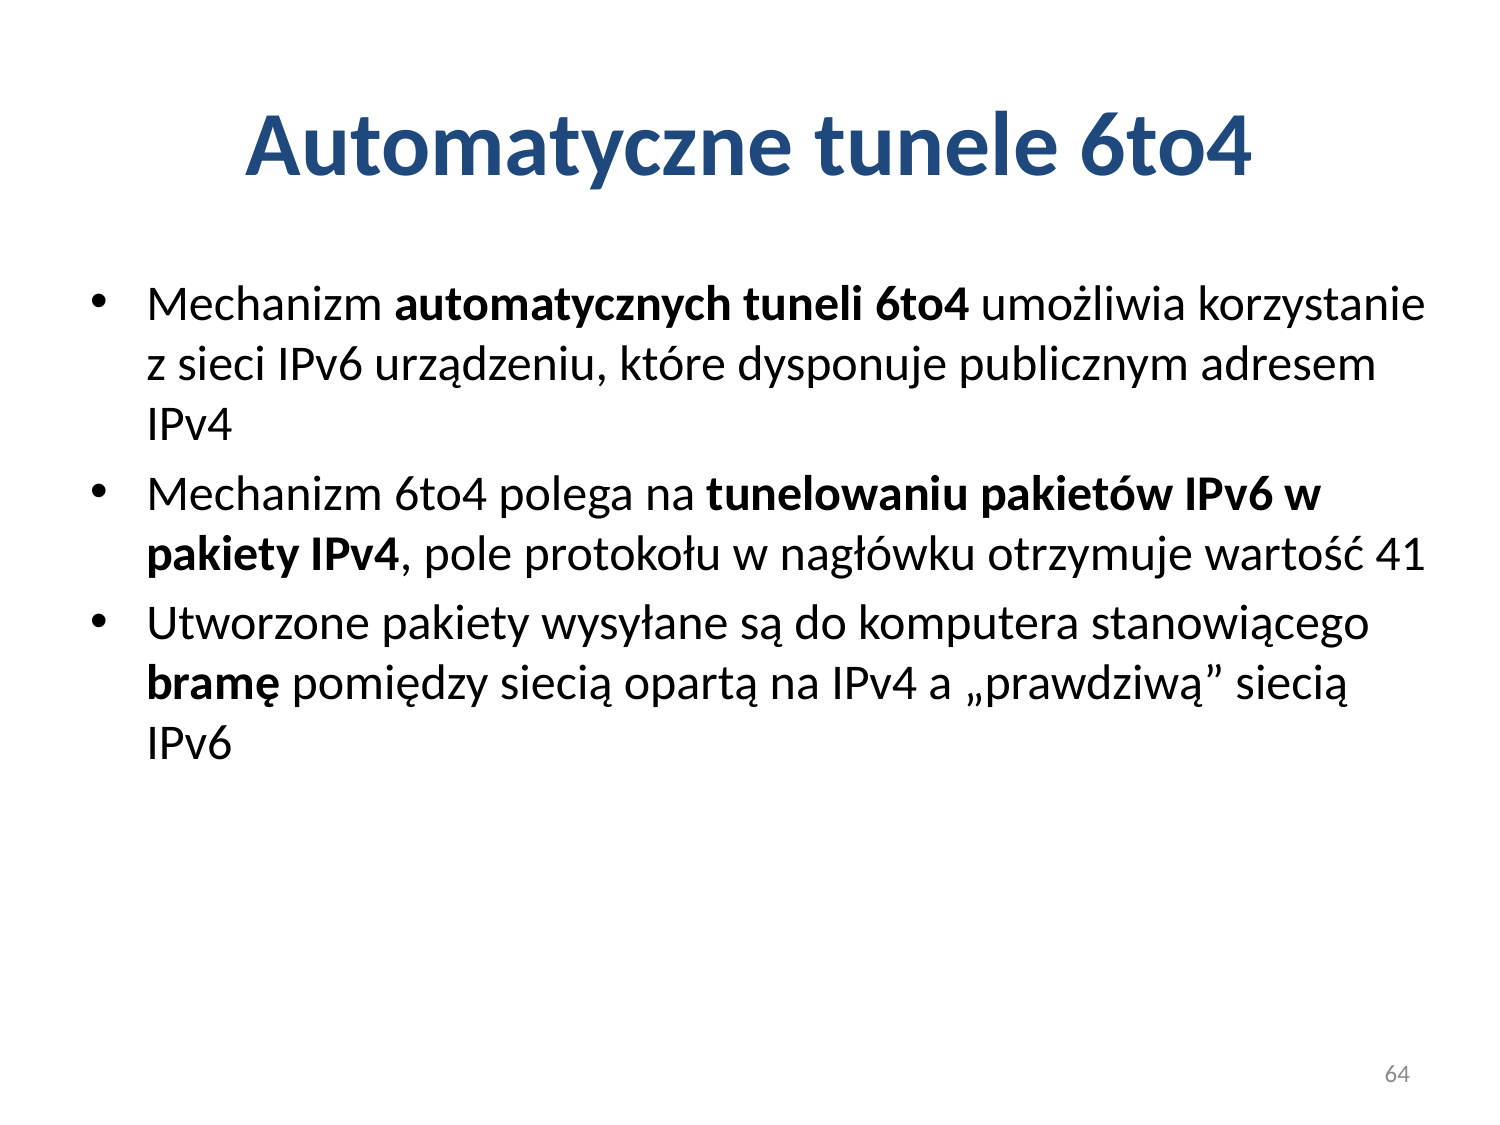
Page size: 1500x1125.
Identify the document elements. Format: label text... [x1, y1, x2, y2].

list Mechanizm automatycznych tuneli 6to4 umożliwia korzystanie z sieci IPv6 urządzeniu, które dysponuje publicznym adresem IPv4 Mechanizm 6to4 polega na tunelowaniu pakietów IPv6 w pakiety IPv4, pole protokołu w nagłówku otrzymuje wartość 41 Utworzone pakiety wysyłane są do komputera stanowiącego bramę pomiędzy siecią opartą na IPv4 a „prawdziwą” siecią IPv6 [75, 262, 1459, 1005]
title Automatyczne tunele 6to4 [75, 45, 1425, 233]
slide_number 64 [1074, 1042, 1425, 1103]
